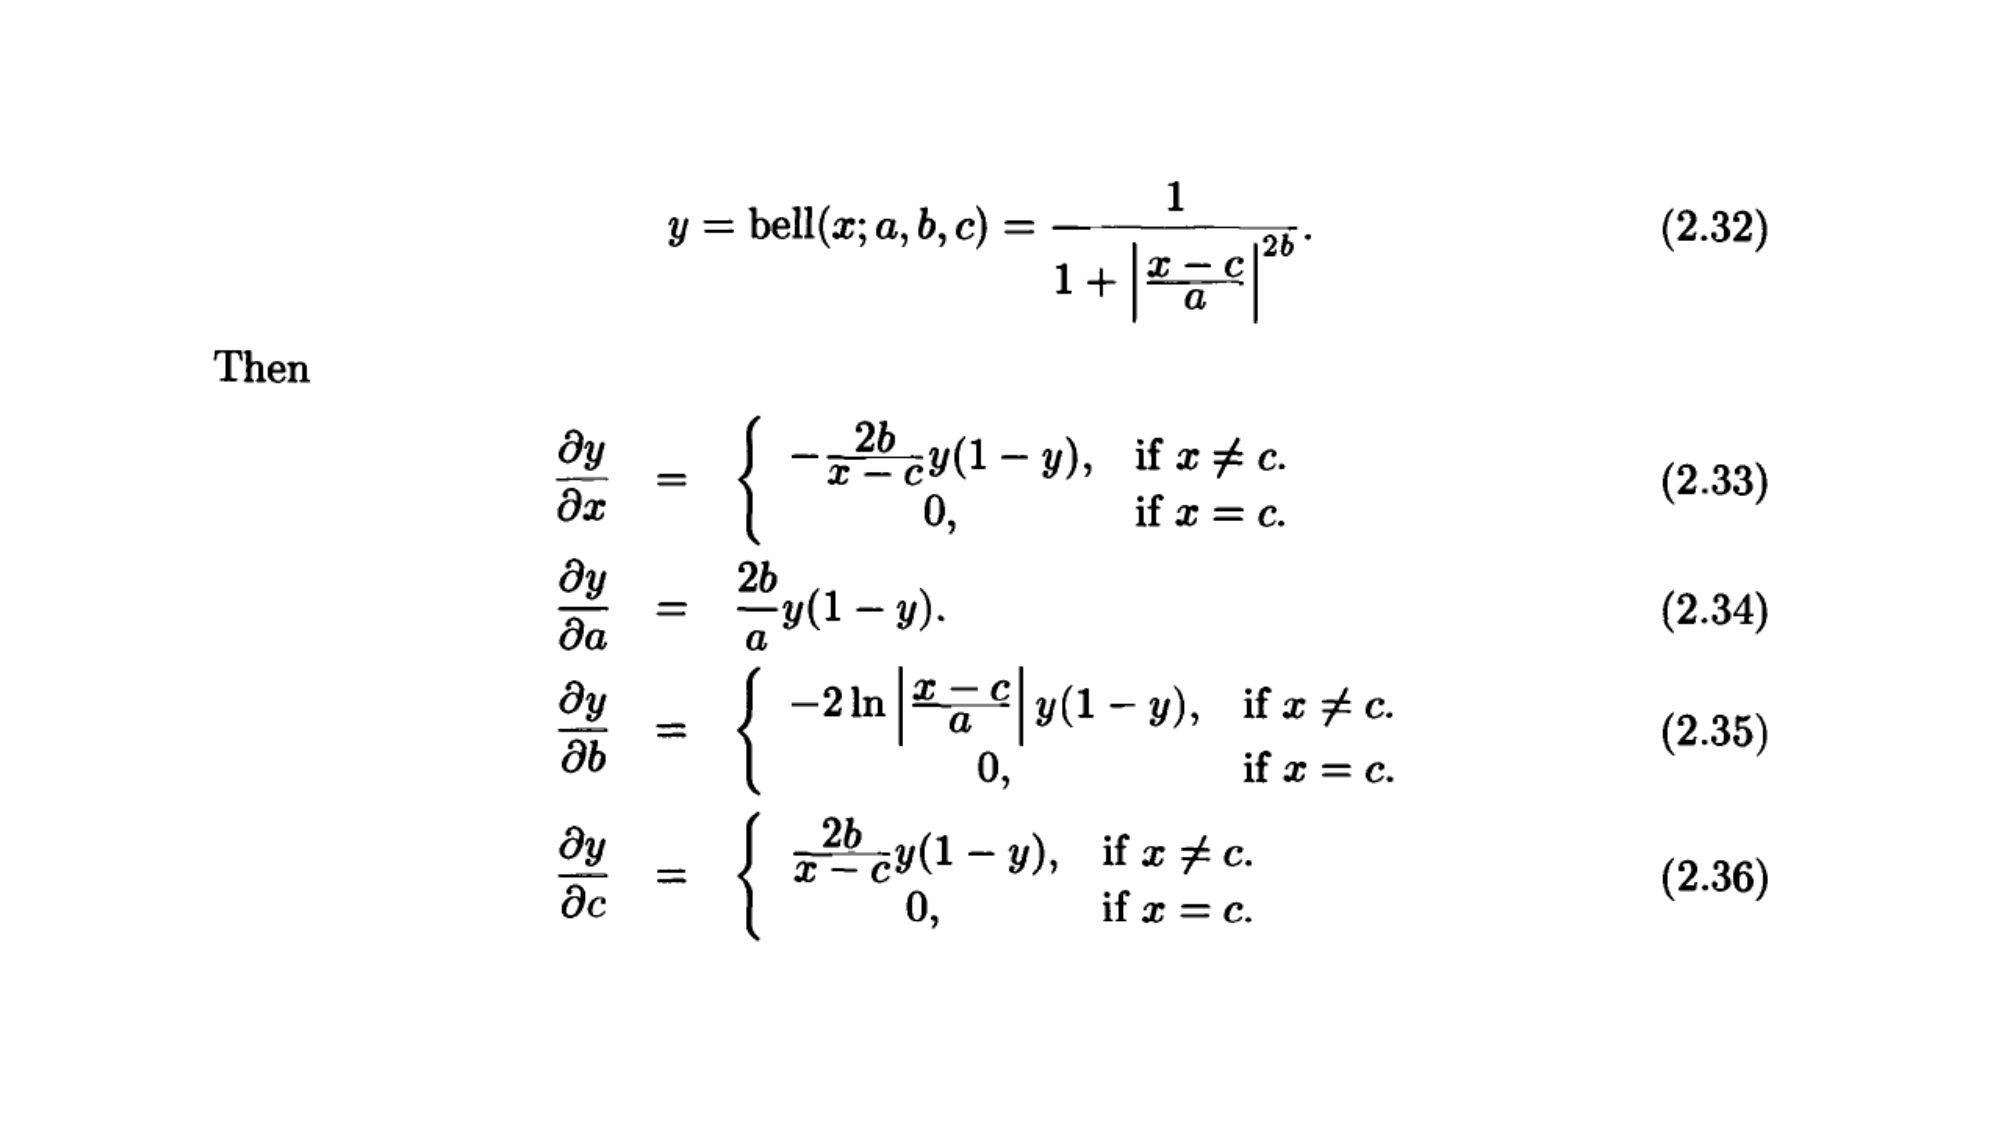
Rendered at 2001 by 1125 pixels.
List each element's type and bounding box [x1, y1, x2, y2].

picture [193, 169, 1807, 956]
